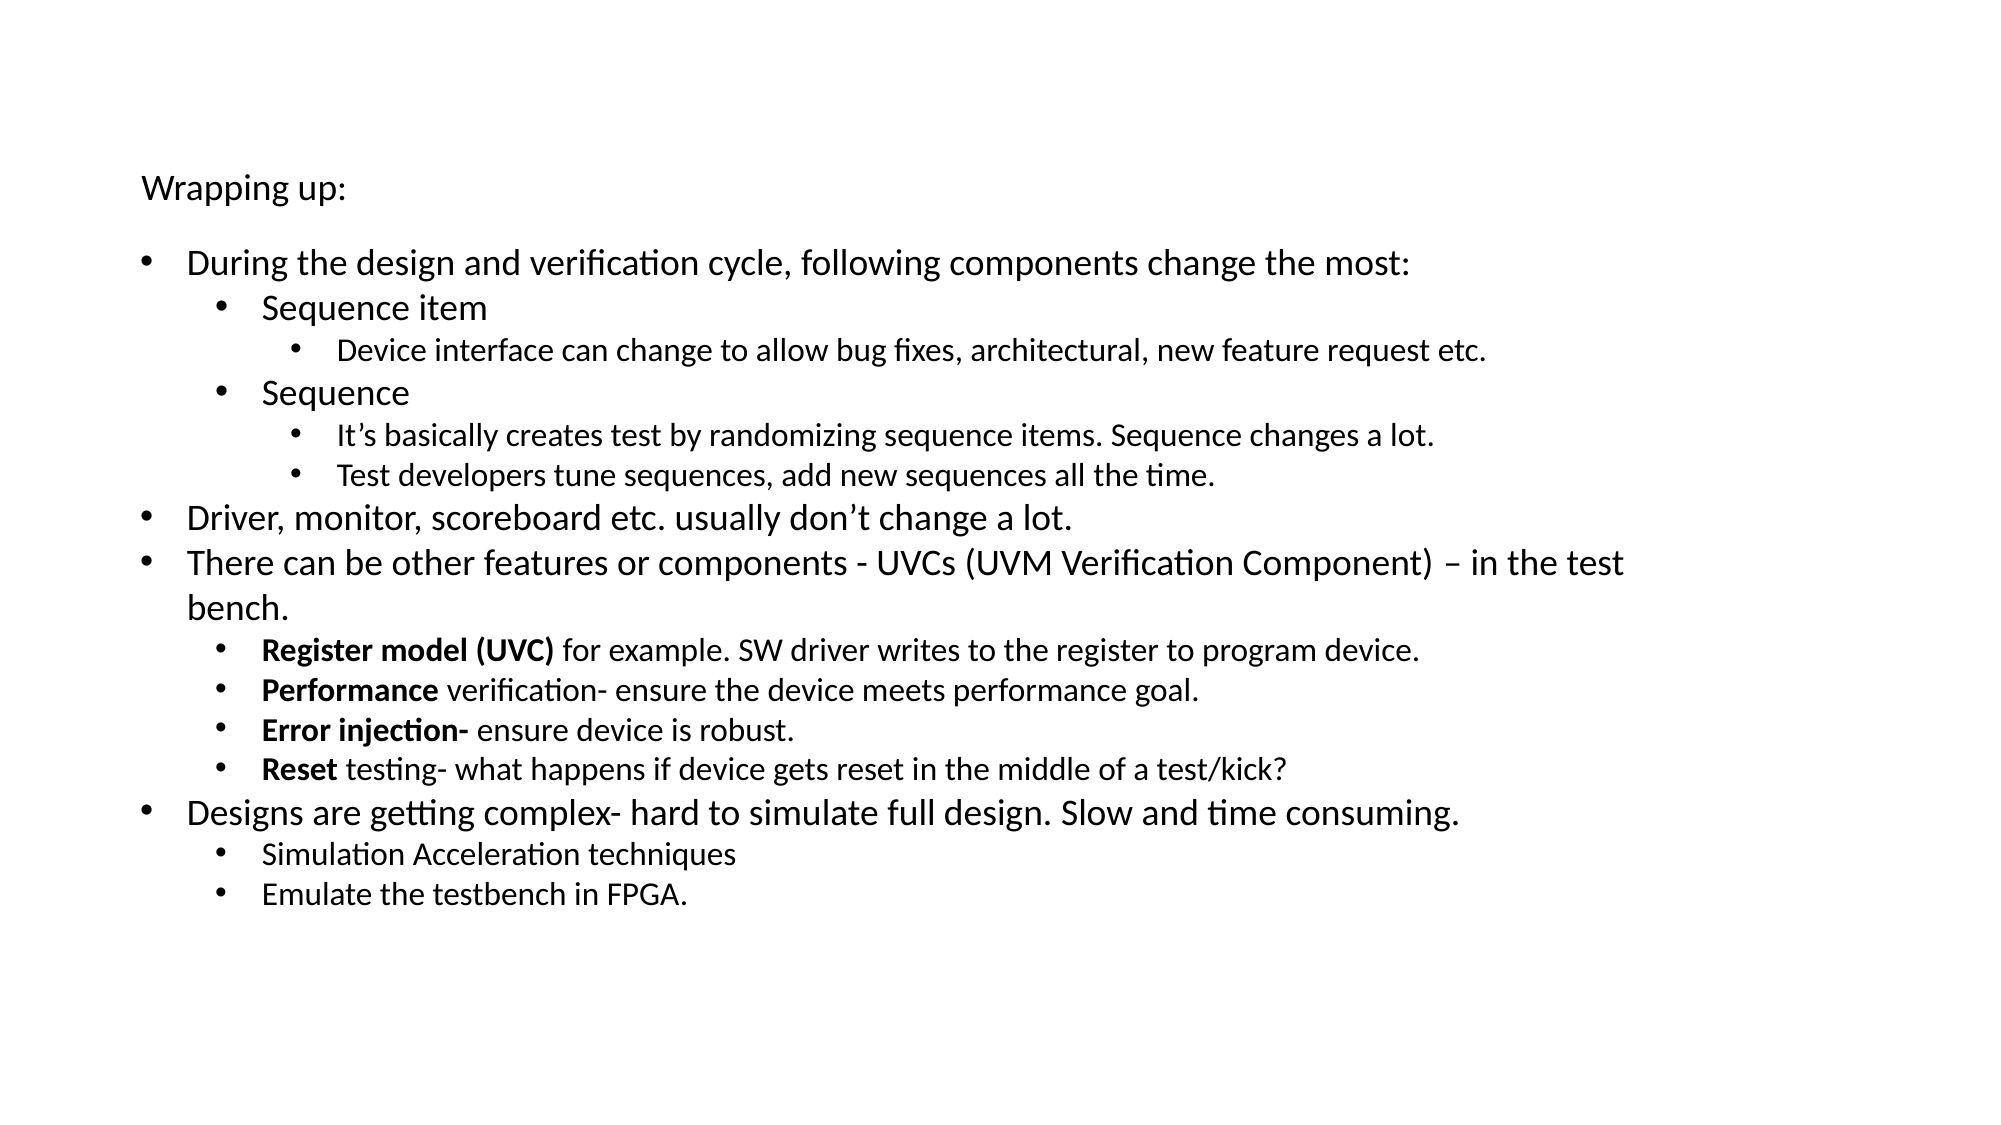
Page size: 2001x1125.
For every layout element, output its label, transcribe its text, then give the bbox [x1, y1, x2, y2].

text_box During the design and verification cycle, following components change the most: Sequence item Device interface can change to allow bug fixes, architectural, new feature request etc. Sequence It’s basically creates test by randomizing sequence items. Sequence changes a lot. Test developers tune sequences, add new sequences all the time. Driver, monitor, scoreboard etc. usually don’t change a lot. There can be other features or components - UVCs (UVM Verification Component) – in the test bench. Register model (UVC) for example. SW driver writes to the register to program device. Performance verification- ensure the device meets performance goal. Error injection- ensure device is robust. Reset testing- what happens if device gets reset in the middle of a test/kick? Designs are getting complex- hard to simulate full design. Slow and time consuming. Simulation Acceleration techniques Emulate the testbench in FPGA. [125, 230, 1684, 920]
text_box Wrapping up: [126, 155, 363, 216]
